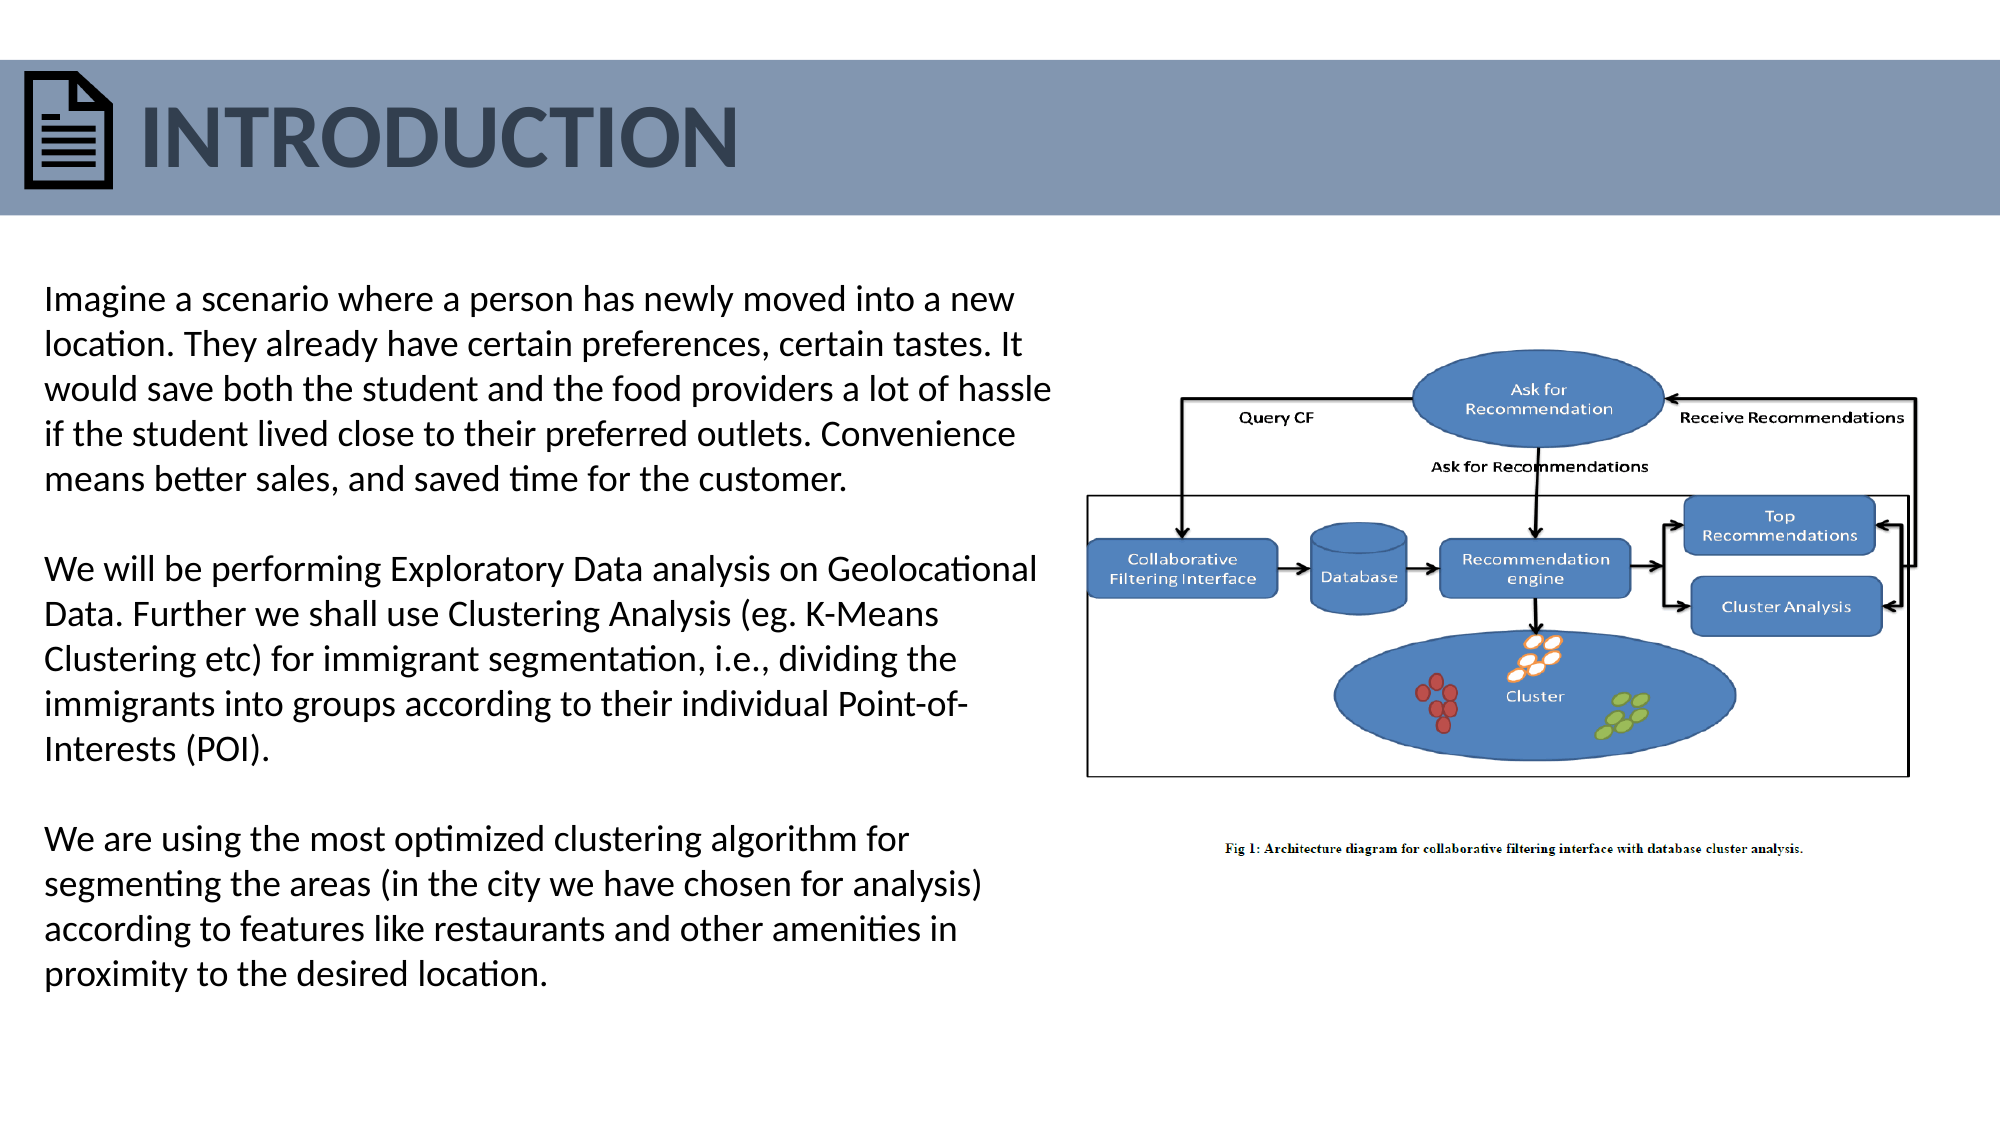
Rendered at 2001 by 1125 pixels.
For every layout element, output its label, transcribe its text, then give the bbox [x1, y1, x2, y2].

picture [1065, 343, 1950, 866]
title INTRODUCTION [0, 59, 2000, 216]
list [0, 59, 137, 202]
text_box Imagine a scenario where a person has newly moved into a new location. They already have certain preferences, certain tastes. It would save both the student and the food providers a lot of hassle if the student lived close to their preferred outlets. Convenience means better sales, and saved time for the customer. We will be performing Exploratory Data analysis on Geolocational Data. Further we shall use Clustering Analysis (eg. K-Means Clustering etc) for immigrant segmentation, i.e., dividing the immigrants into groups according to their individual Point-of-Interests (POI). We are using the most optimized clustering algorithm for segmenting the areas (in the city we have chosen for analysis) according to features like restaurants and other amenities in proximity to the desired location. [29, 266, 1087, 1002]
